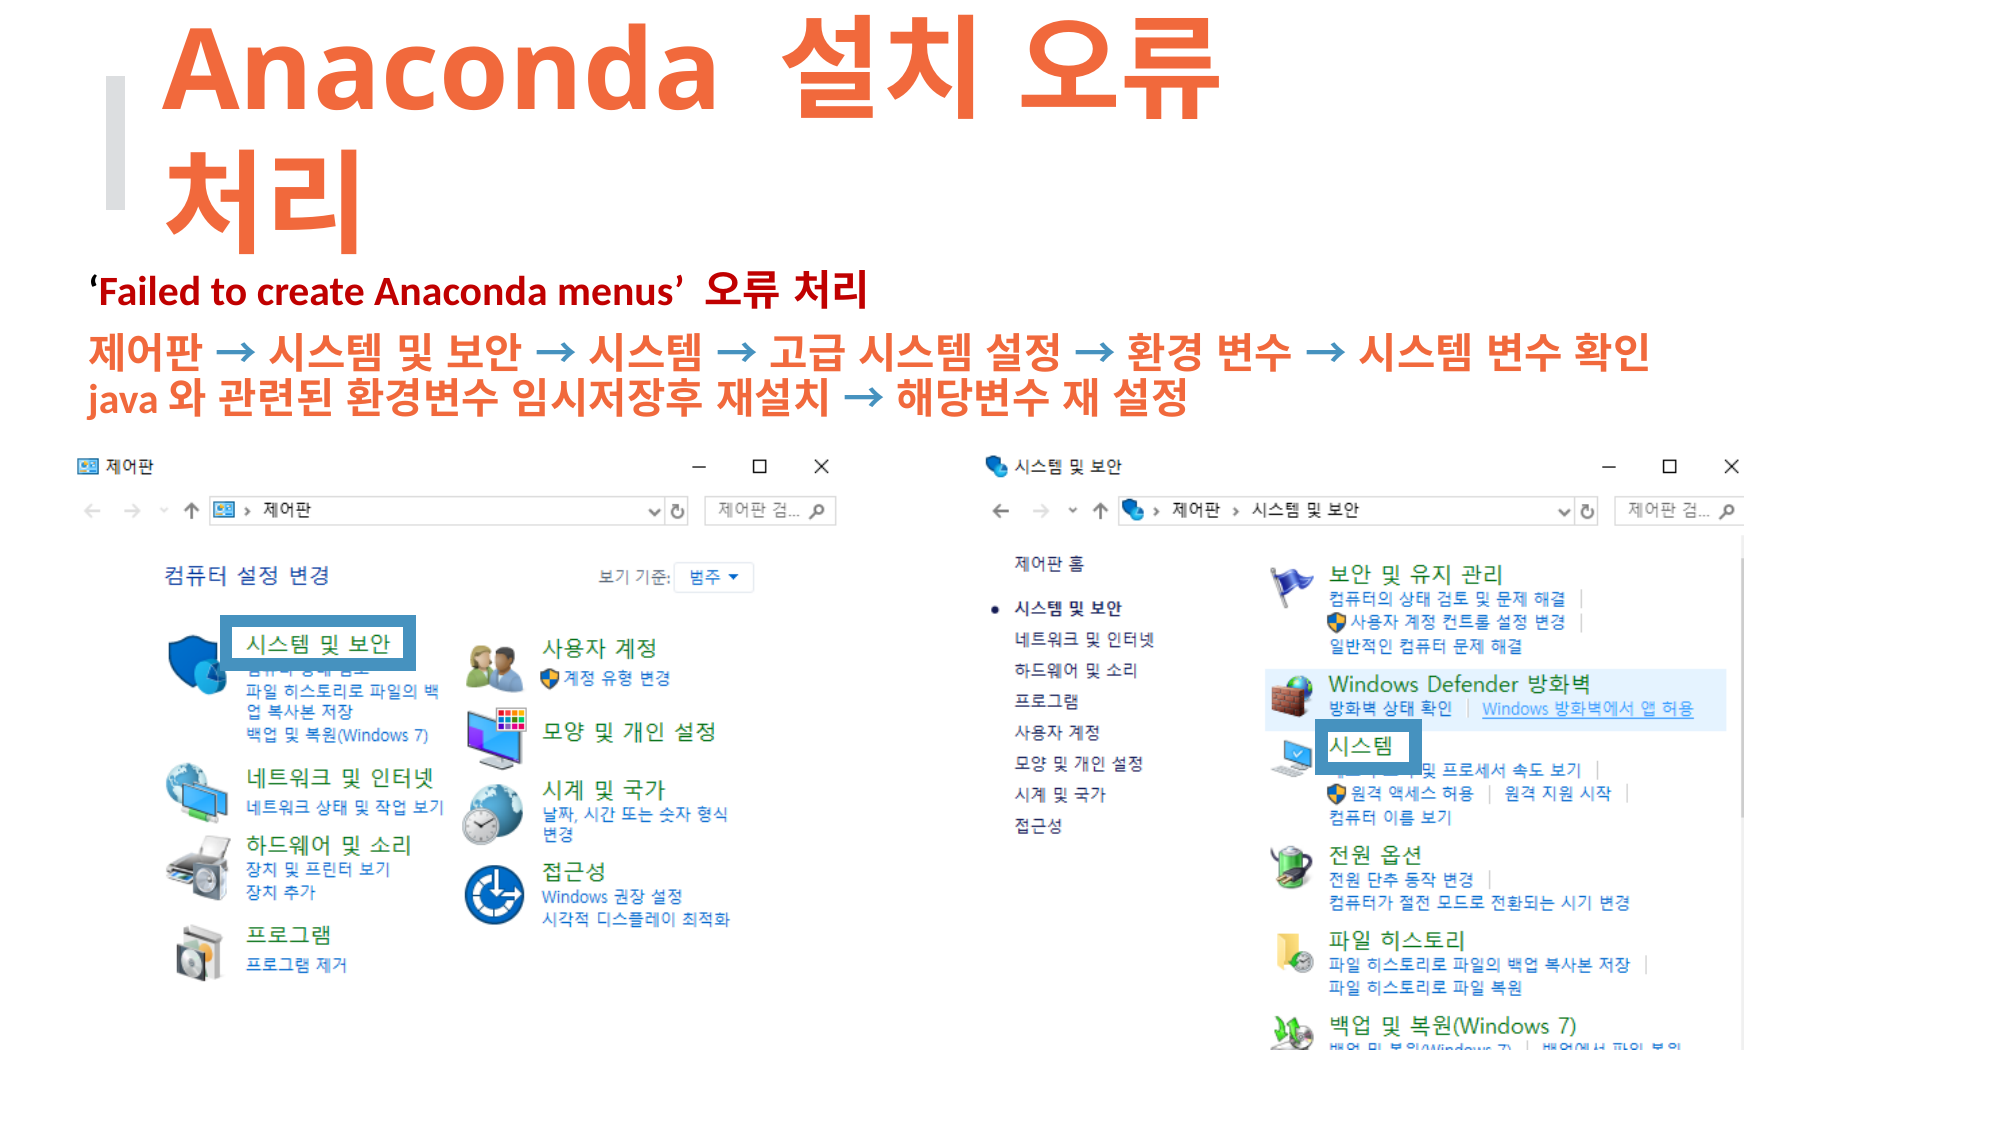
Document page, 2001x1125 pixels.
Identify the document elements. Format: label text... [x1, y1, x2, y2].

list ‘Failed to create Anaconda menus’ 오류 처리 제어판 → 시스템 및 보안 → 시스템 → 고급 시스템 설정 → 환경 변수 → 시스템 변수 확인 java와 관련된 환경변수 임시저장후 재설치 → 해당변수 재 설정 [68, 249, 1932, 450]
picture [68, 449, 850, 1050]
picture [978, 449, 1744, 1050]
text_box Anaconda 설치 오류 처리 [155, 0, 1450, 274]
